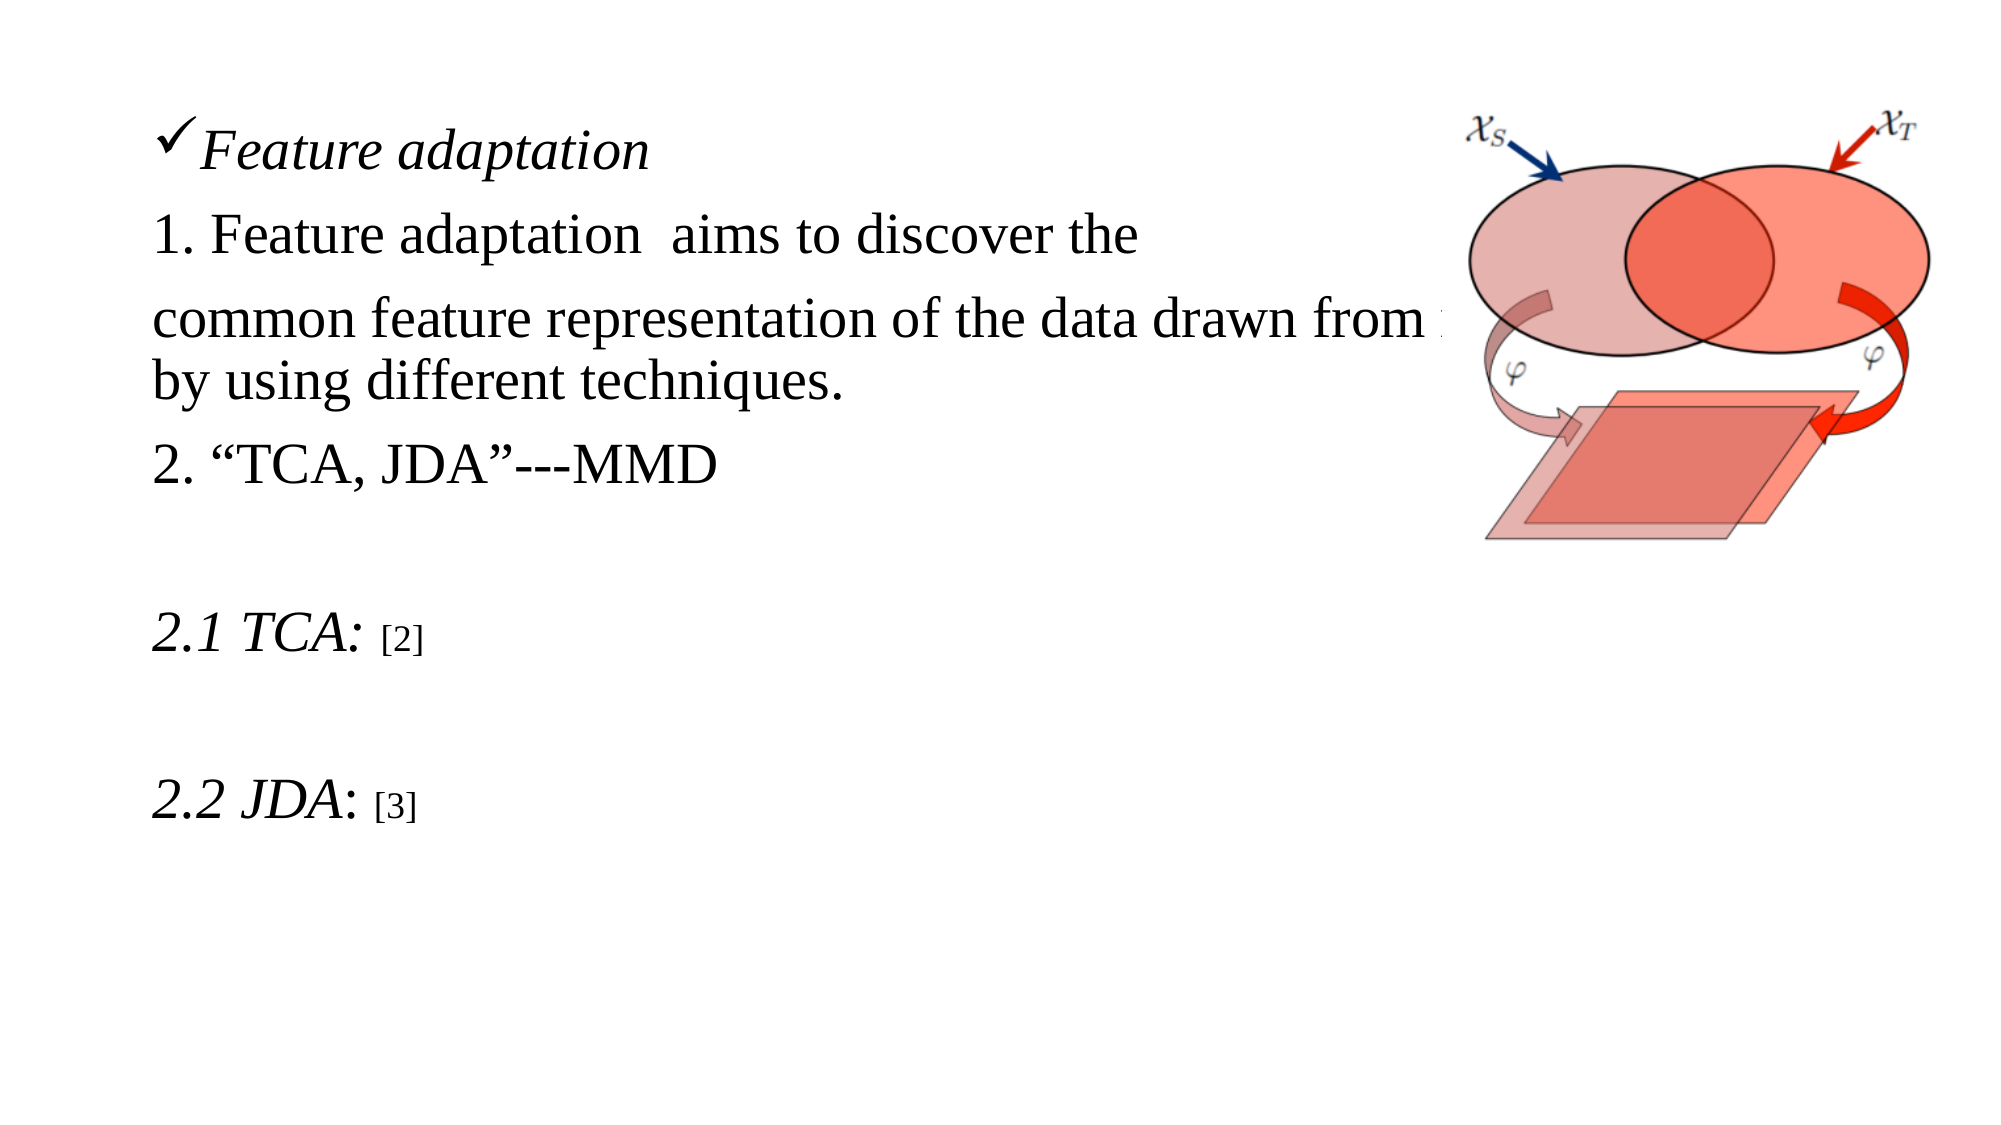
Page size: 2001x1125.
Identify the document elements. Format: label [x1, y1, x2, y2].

picture [1442, 73, 1954, 563]
